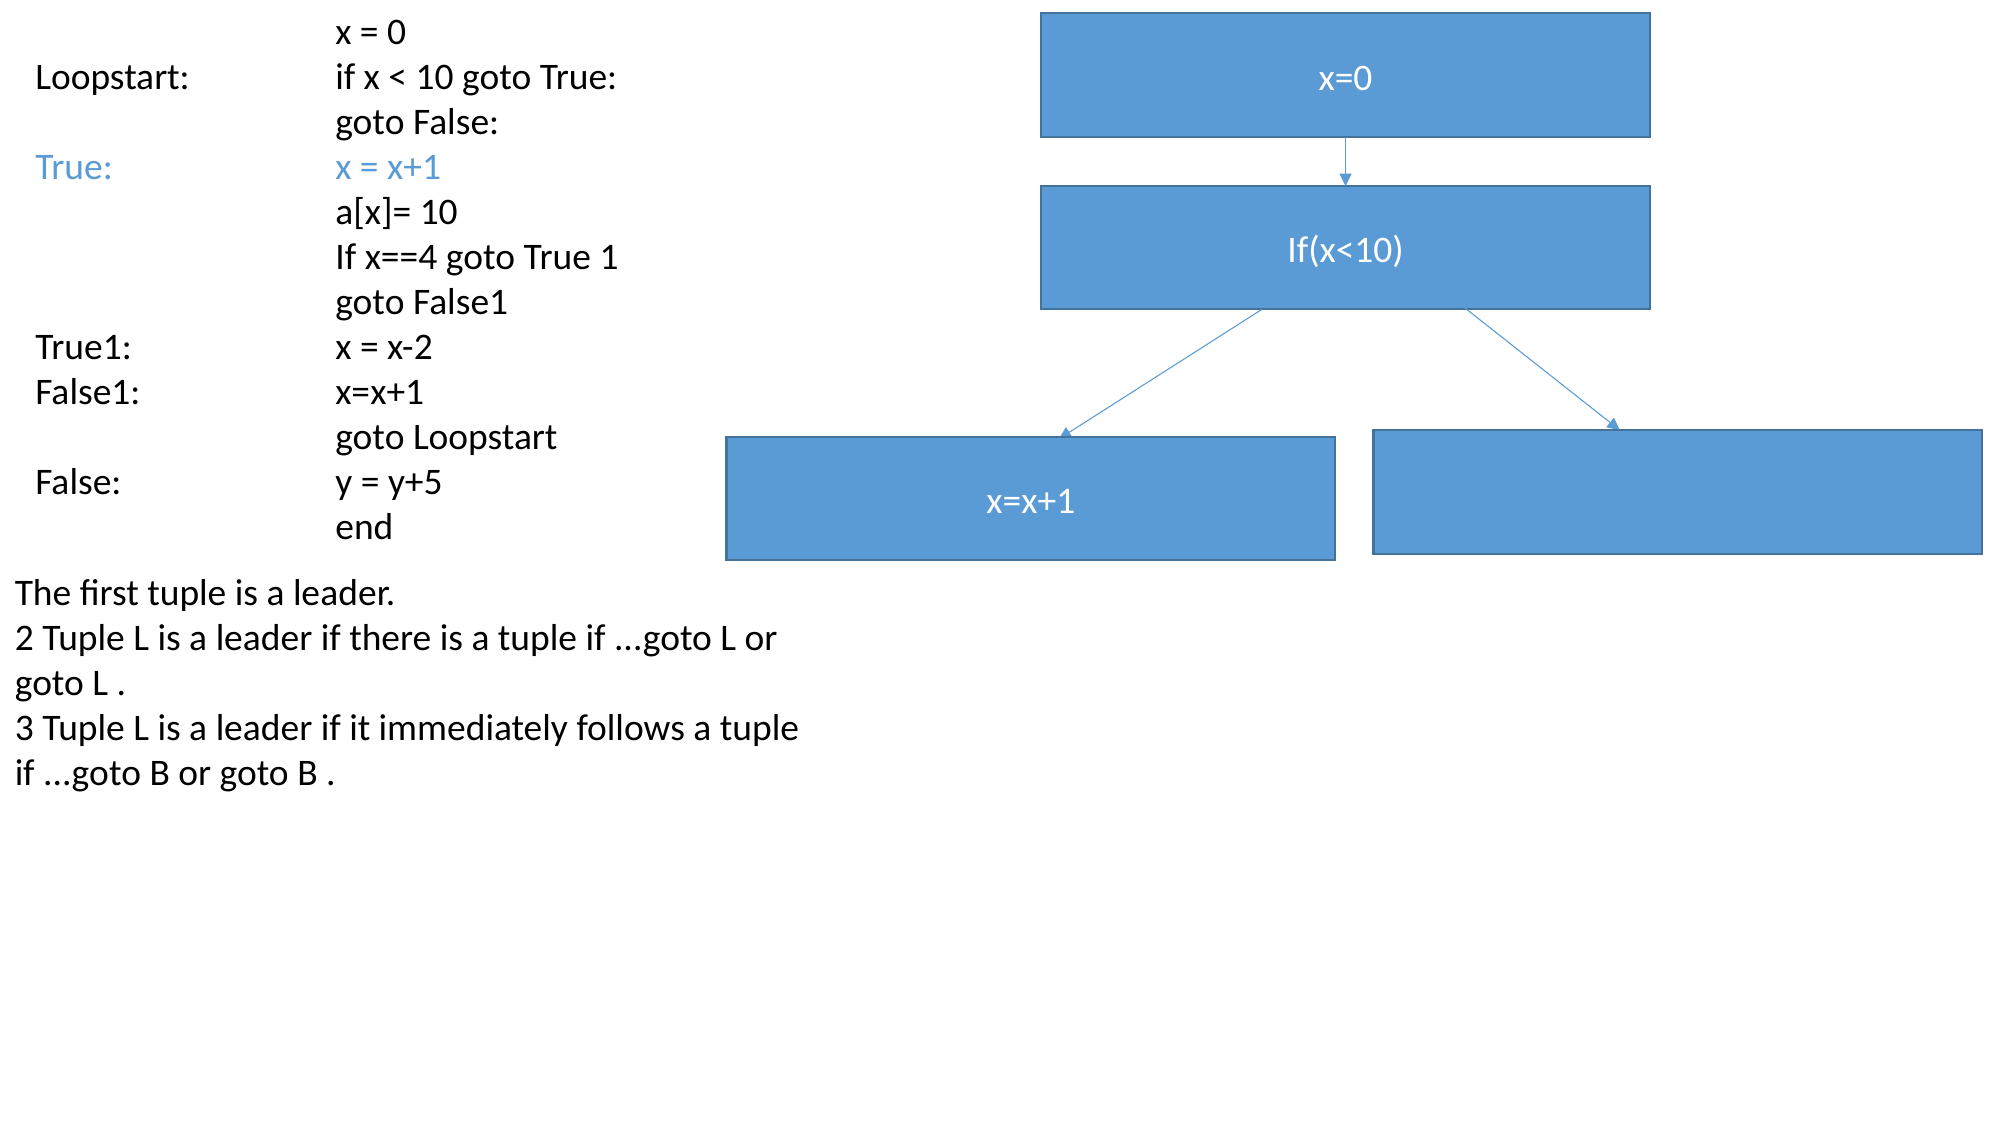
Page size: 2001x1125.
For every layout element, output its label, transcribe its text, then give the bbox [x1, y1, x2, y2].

text_box The first tuple is a leader. 2 Tuple L is a leader if there is a tuple if ...goto L or goto L . 3 Tuple L is a leader if it immediately follows a tuple if ...goto B or goto B . [0, 560, 1000, 801]
text_box [1372, 429, 1983, 555]
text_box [1058, 309, 1262, 439]
text_box If(x<10) [1040, 185, 1651, 310]
text_box x=0 [1040, 12, 1651, 138]
text_box x=x+1 [725, 436, 1336, 561]
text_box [1463, 306, 1620, 431]
text_box x = 0 Loopstart: if x < 10 goto True: goto False: True: x = x+1 a[x]= 10 If x==4 goto True 1 goto False1 True1: x = x-2 False1: x=x+1 goto Loopstart False: y = y+5 end [20, 0, 1021, 555]
